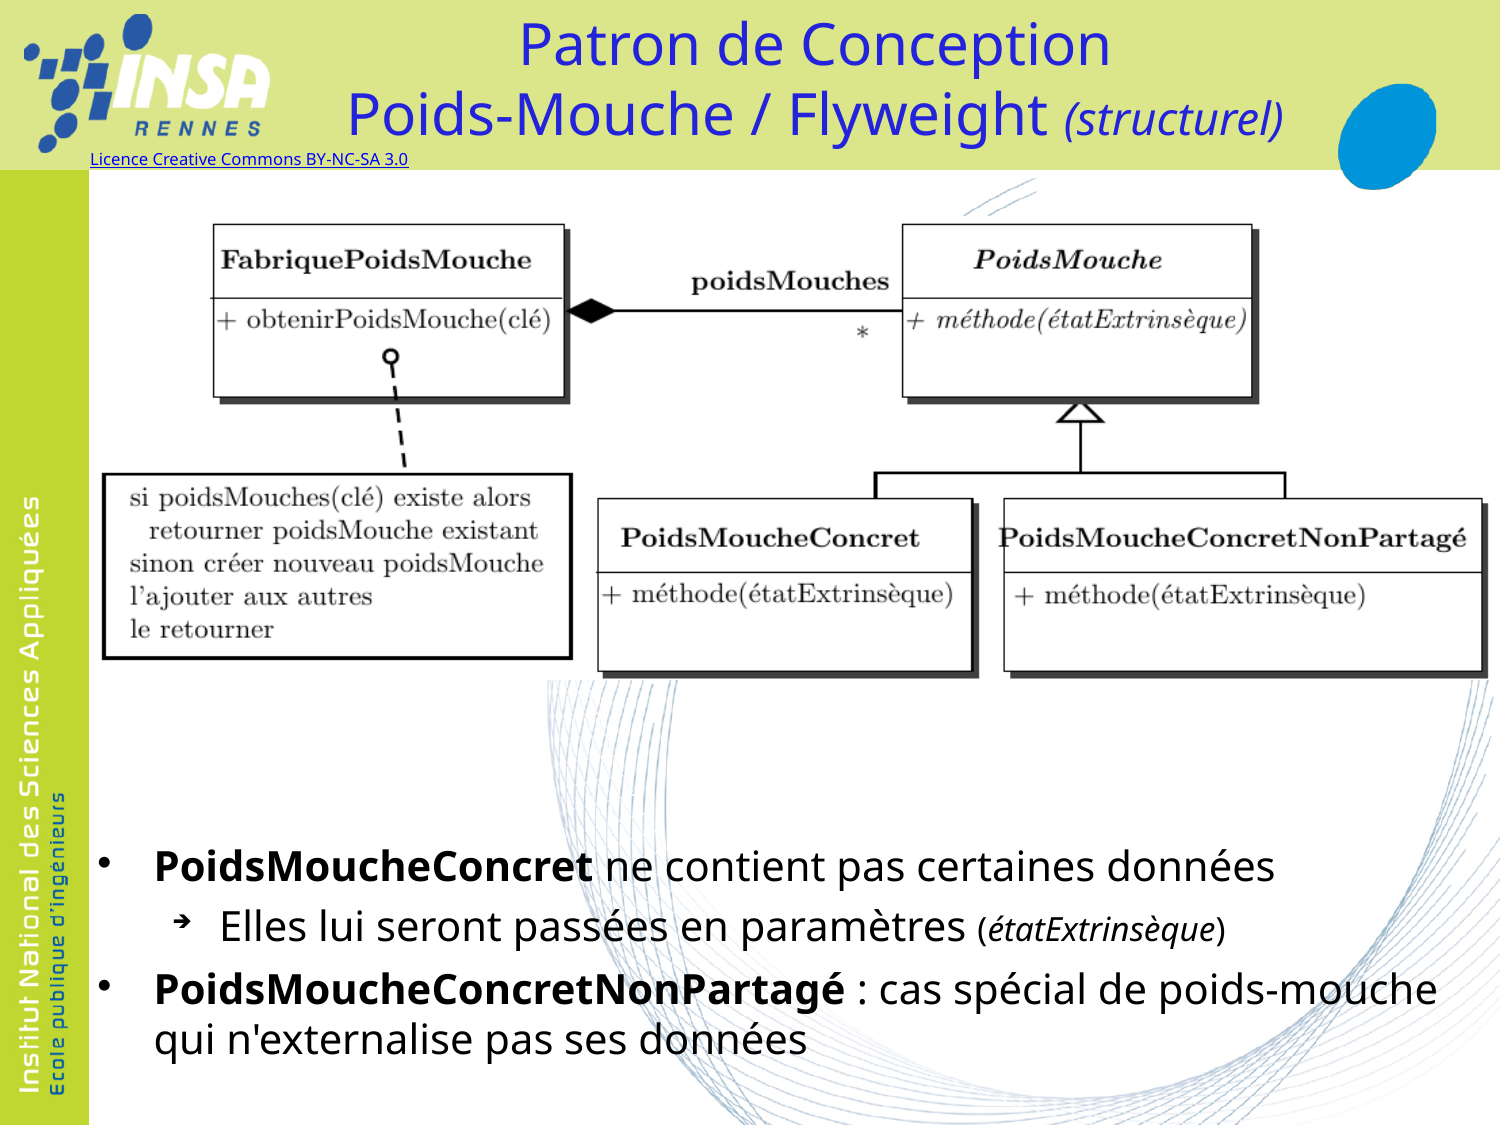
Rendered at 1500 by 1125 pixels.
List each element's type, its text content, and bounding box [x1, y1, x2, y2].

picture [0, 0, 1500, 1125]
picture [336, 155, 341, 163]
text_box Patron de Conception Poids-Mouche / Flyweight (structurel) [242, 0, 1388, 155]
text_box PoidsMoucheConcret ne contient pas certaines données Elles lui seront passées en paramètres (étatExtrinsèque) PoidsMoucheConcretNonPartagé : cas spécial de poids-mouche qui n'externalise pas ses données [82, 832, 1494, 1125]
